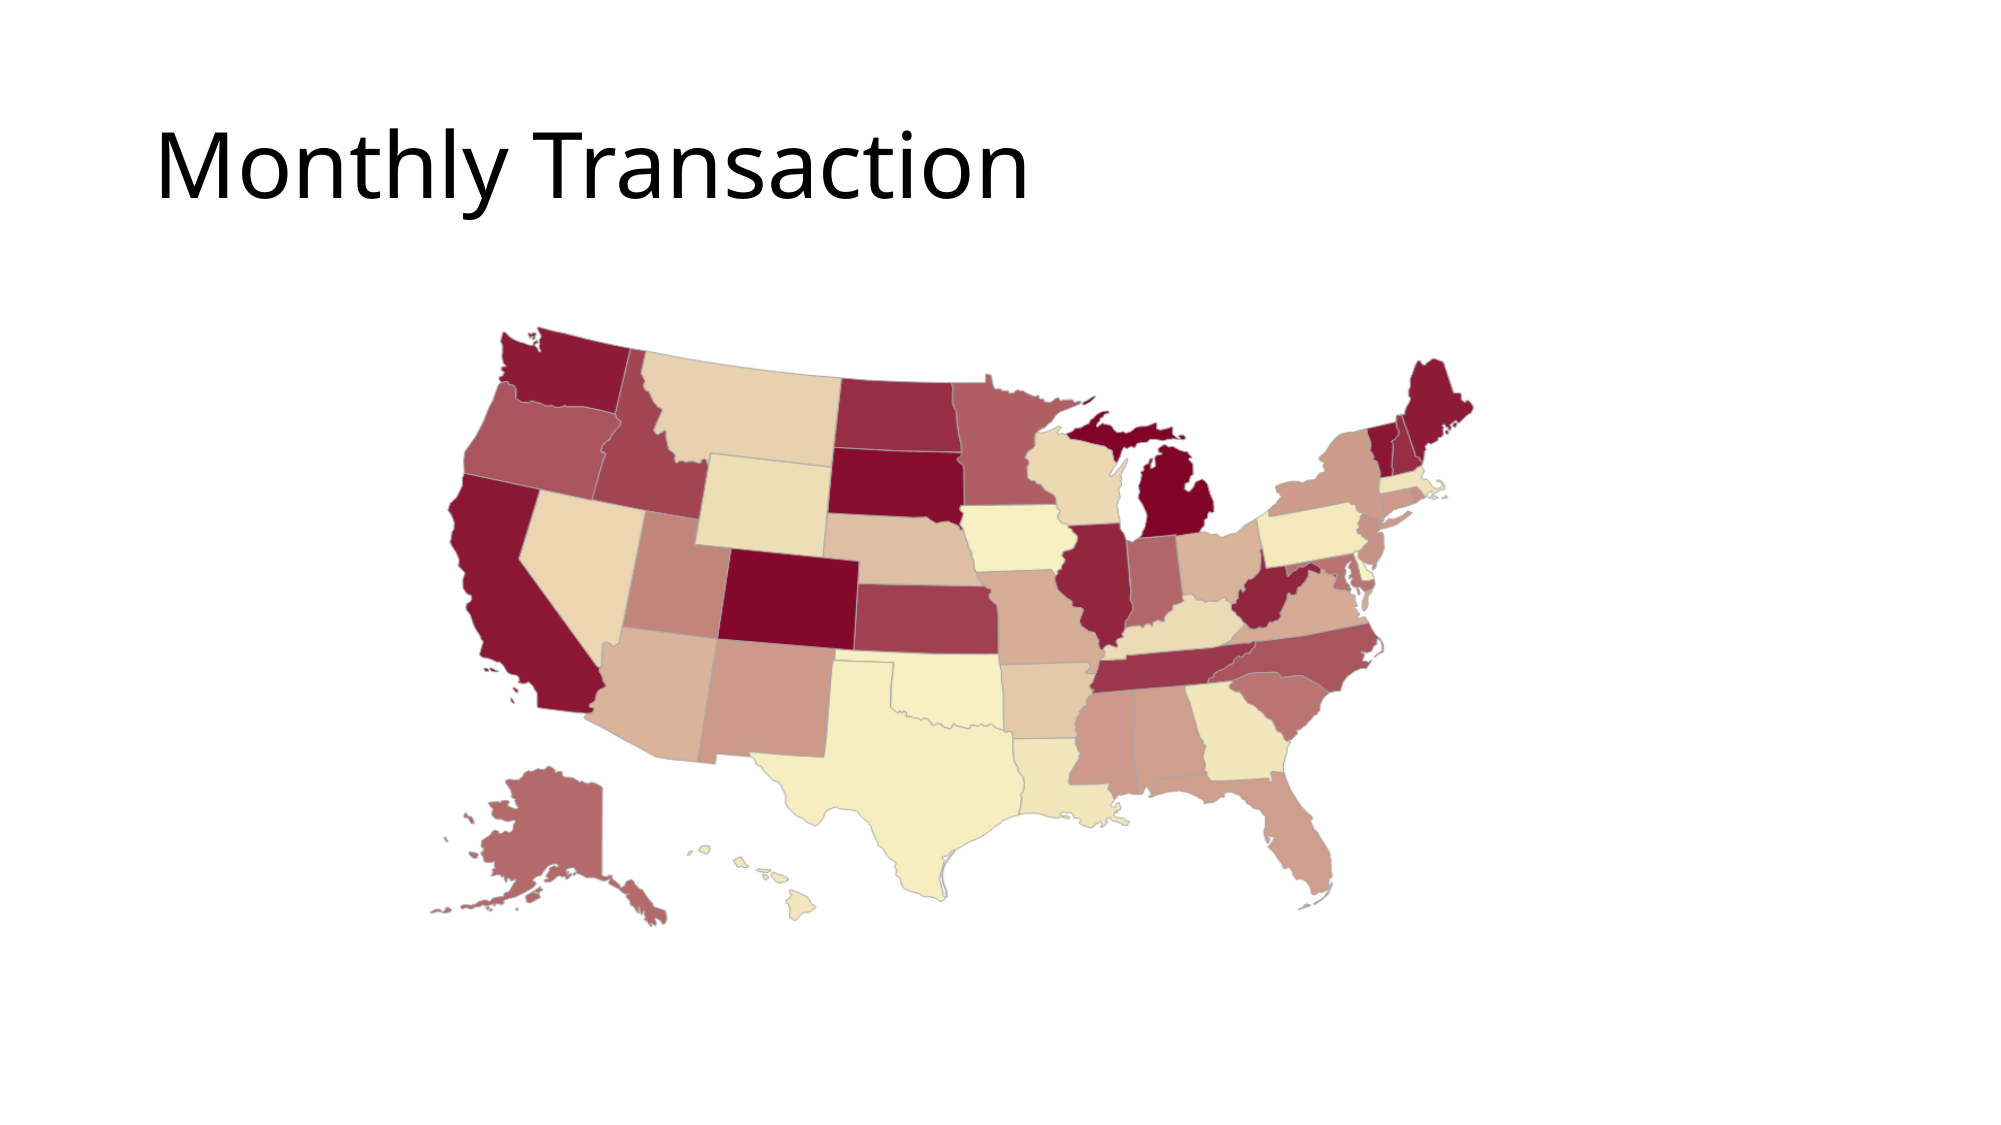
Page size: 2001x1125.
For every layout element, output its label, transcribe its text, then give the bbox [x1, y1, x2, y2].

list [420, 313, 1582, 1028]
title Monthly Transaction [138, 60, 1864, 278]
